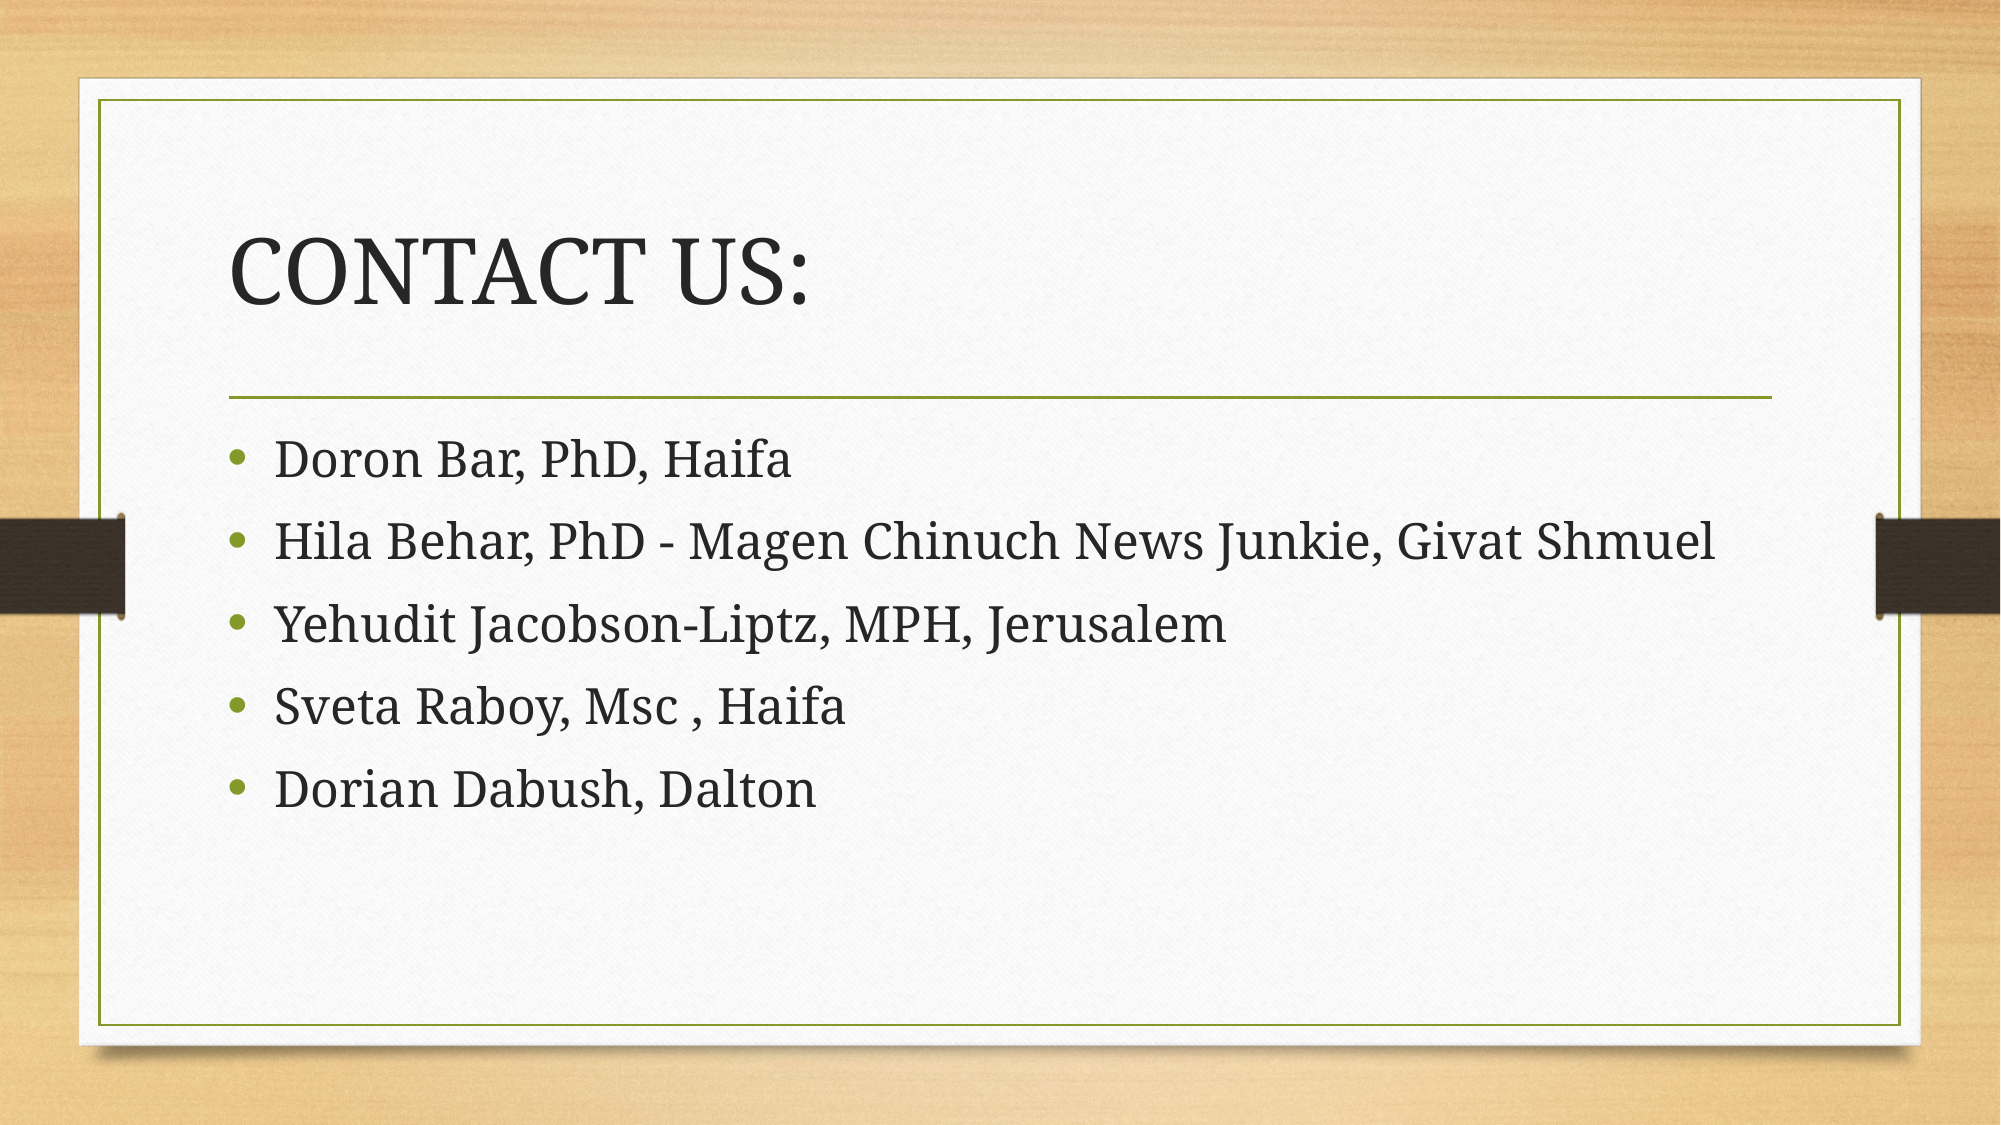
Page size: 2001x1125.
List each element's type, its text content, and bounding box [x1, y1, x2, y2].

list Doron Bar, PhD, Haifa Hila Behar, PhD - Magen Chinuch News Junkie, Givat Shmuel Yehudit Jacobson-Liptz, MPH, Jerusalem Sveta Raboy, Msc , Haifa Dorian Dabush, Dalton [212, 419, 1788, 964]
title CONTACT US: [212, 161, 1788, 375]
picture [0, 0, 2001, 1125]
